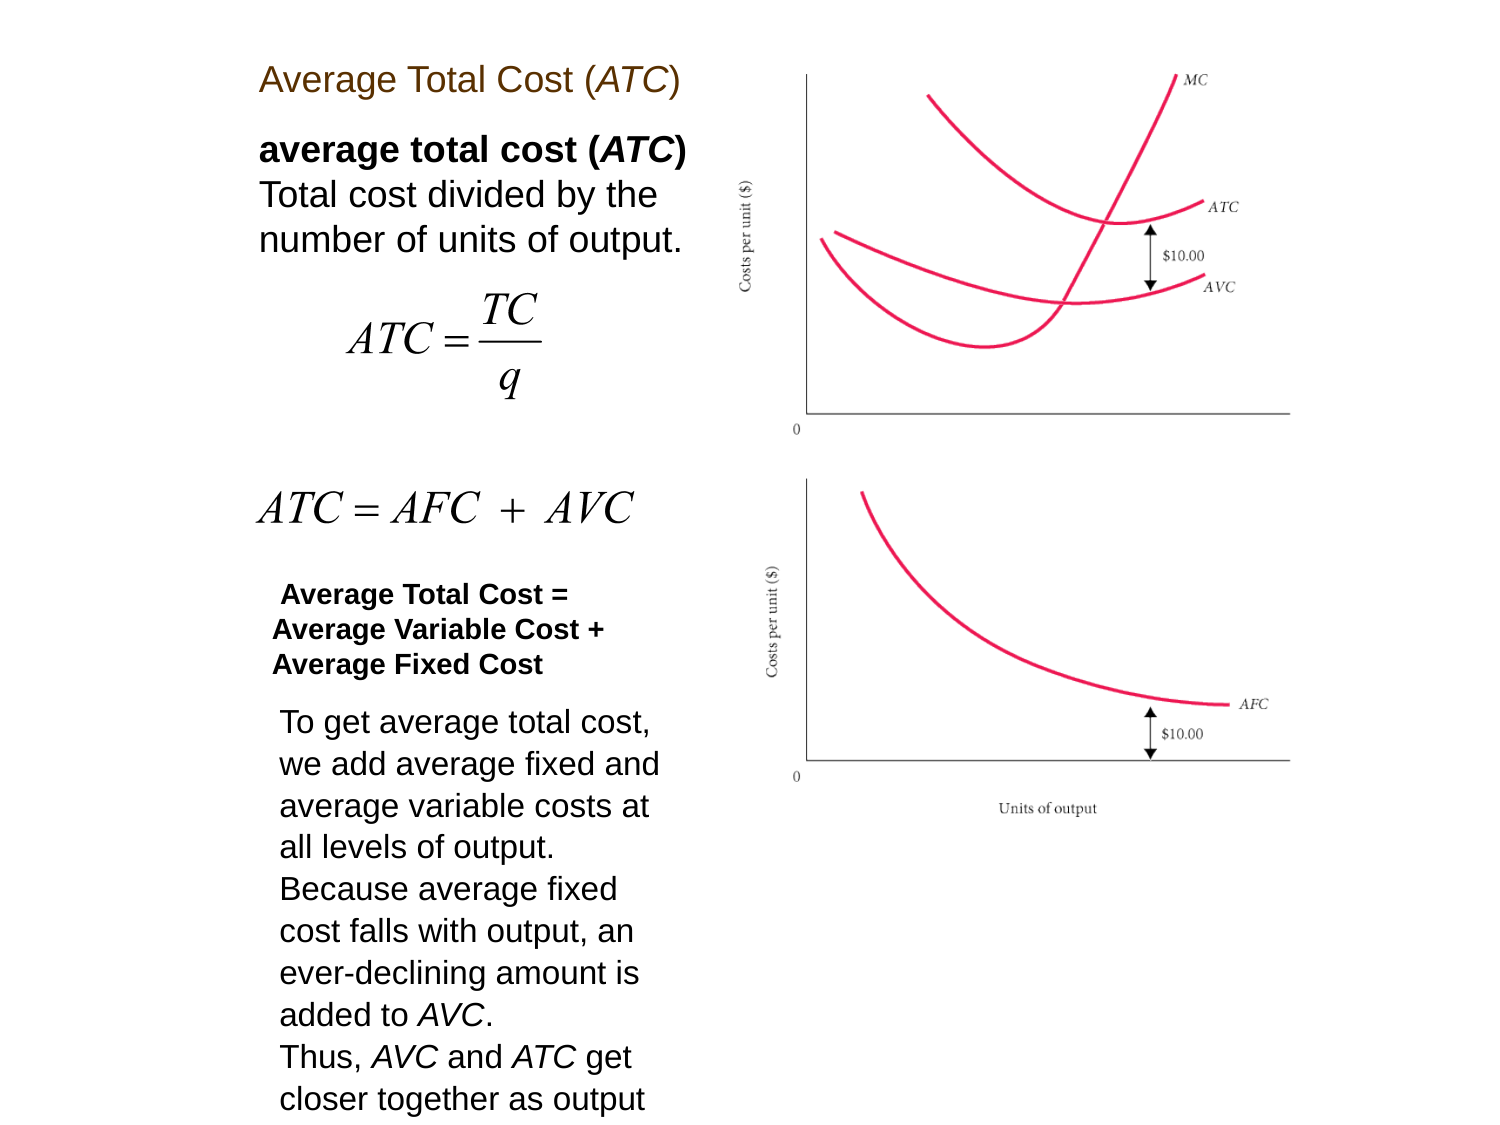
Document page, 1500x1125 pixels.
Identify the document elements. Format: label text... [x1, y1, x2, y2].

text_box To get average total cost, we add average fixed and average variable costs at all levels of output. Because average fixed cost falls with output, an ever-declining amount is added to AVC. Thus, AVC and ATC get closer together as output increases, but the two lines never meet. [264, 690, 685, 1088]
text_box average total cost (ATC) Total cost divided by the number of units of output. [243, 117, 723, 281]
text_box Average Total Cost = Average Variable Cost + Average Fixed Cost [264, 567, 669, 690]
text_box Average Total Cost (ATC) [243, 47, 1032, 111]
picture [731, 66, 1297, 824]
picture [247, 479, 642, 534]
picture [337, 280, 552, 407]
